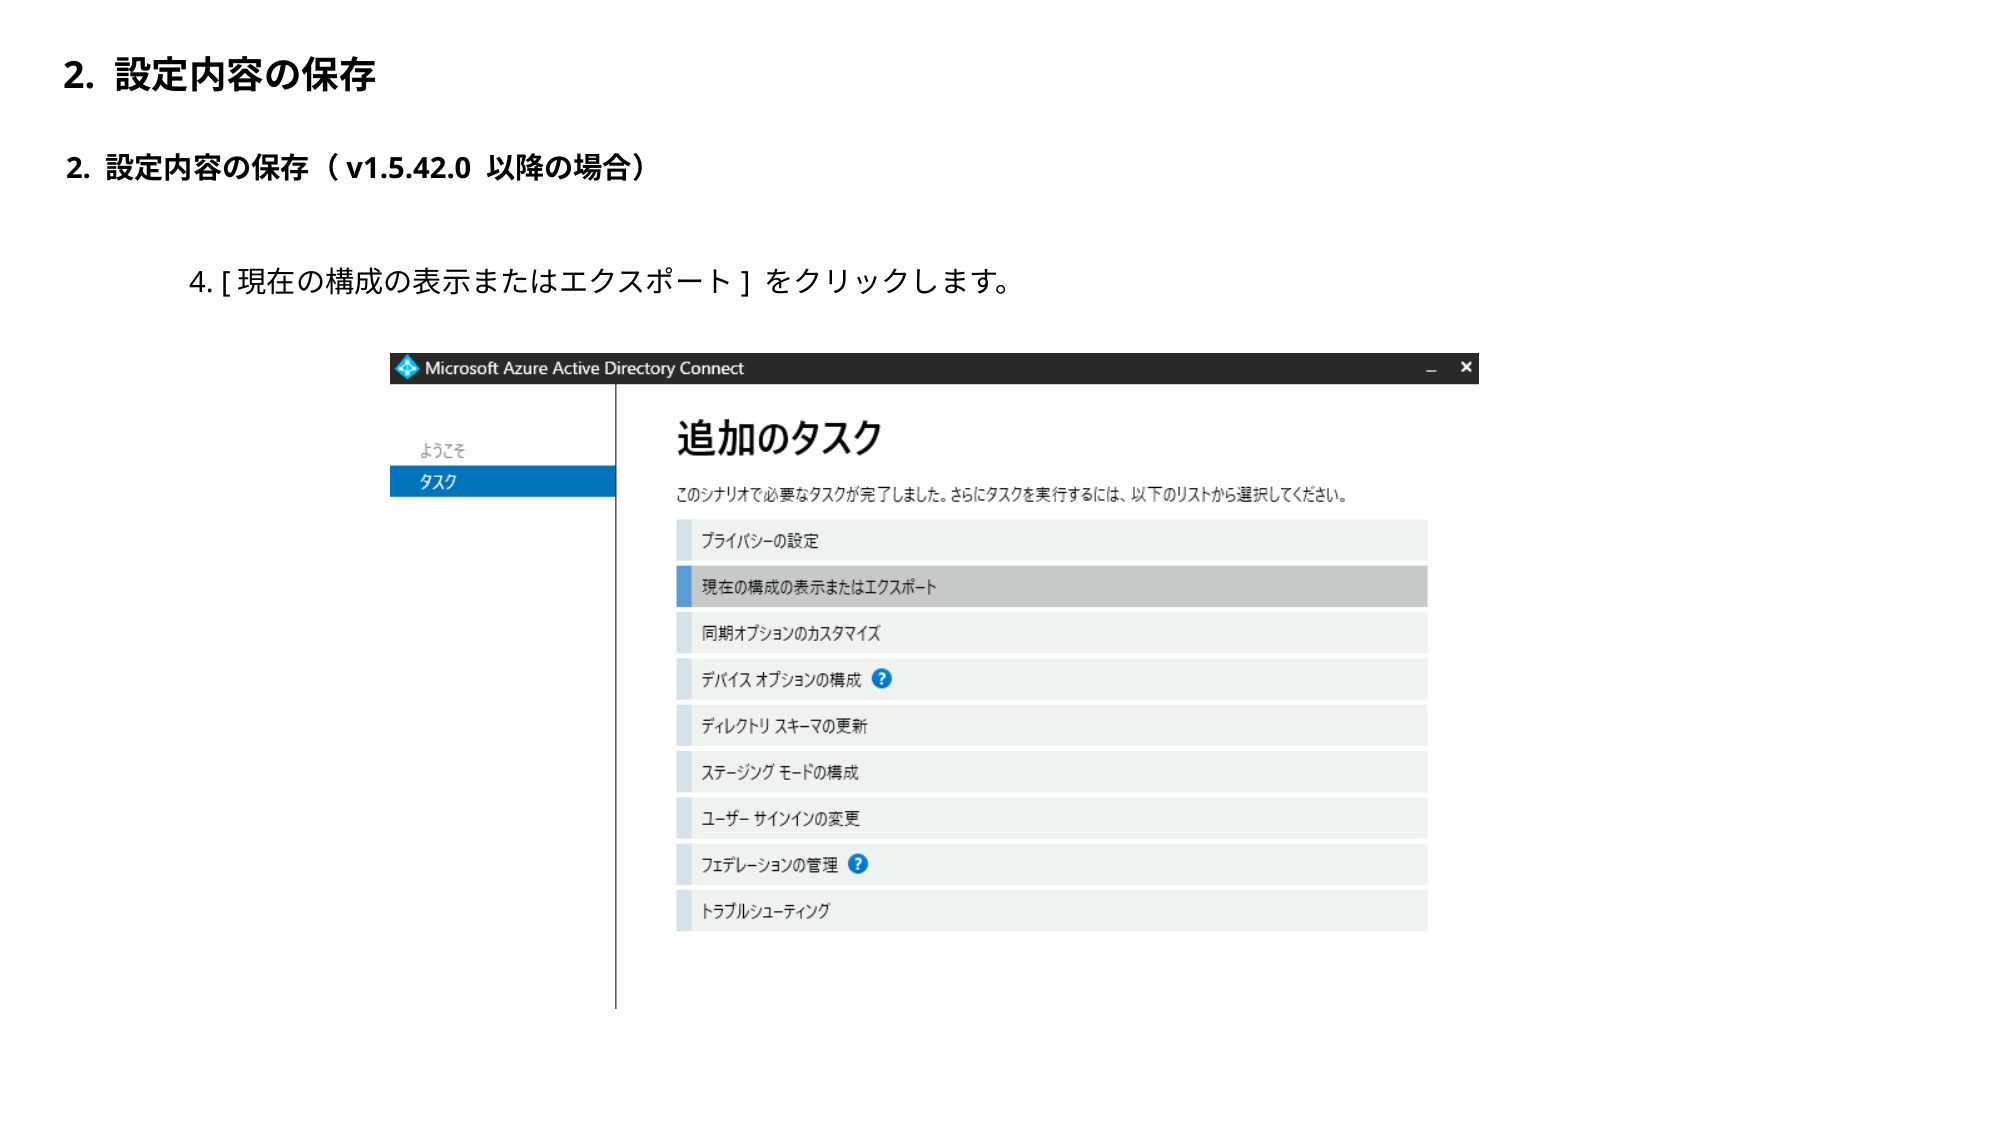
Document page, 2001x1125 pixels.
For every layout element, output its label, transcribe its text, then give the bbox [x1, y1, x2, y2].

text_box 4. [現在の構成の表示またはエクスポート] をクリックします。 [174, 256, 1262, 306]
text_box 2. 設定内容の保存（v1.5.42.0 以降の場合） [51, 142, 1186, 227]
text_box 2. 設定内容の保存 [48, 43, 1912, 103]
picture [390, 353, 1479, 1009]
